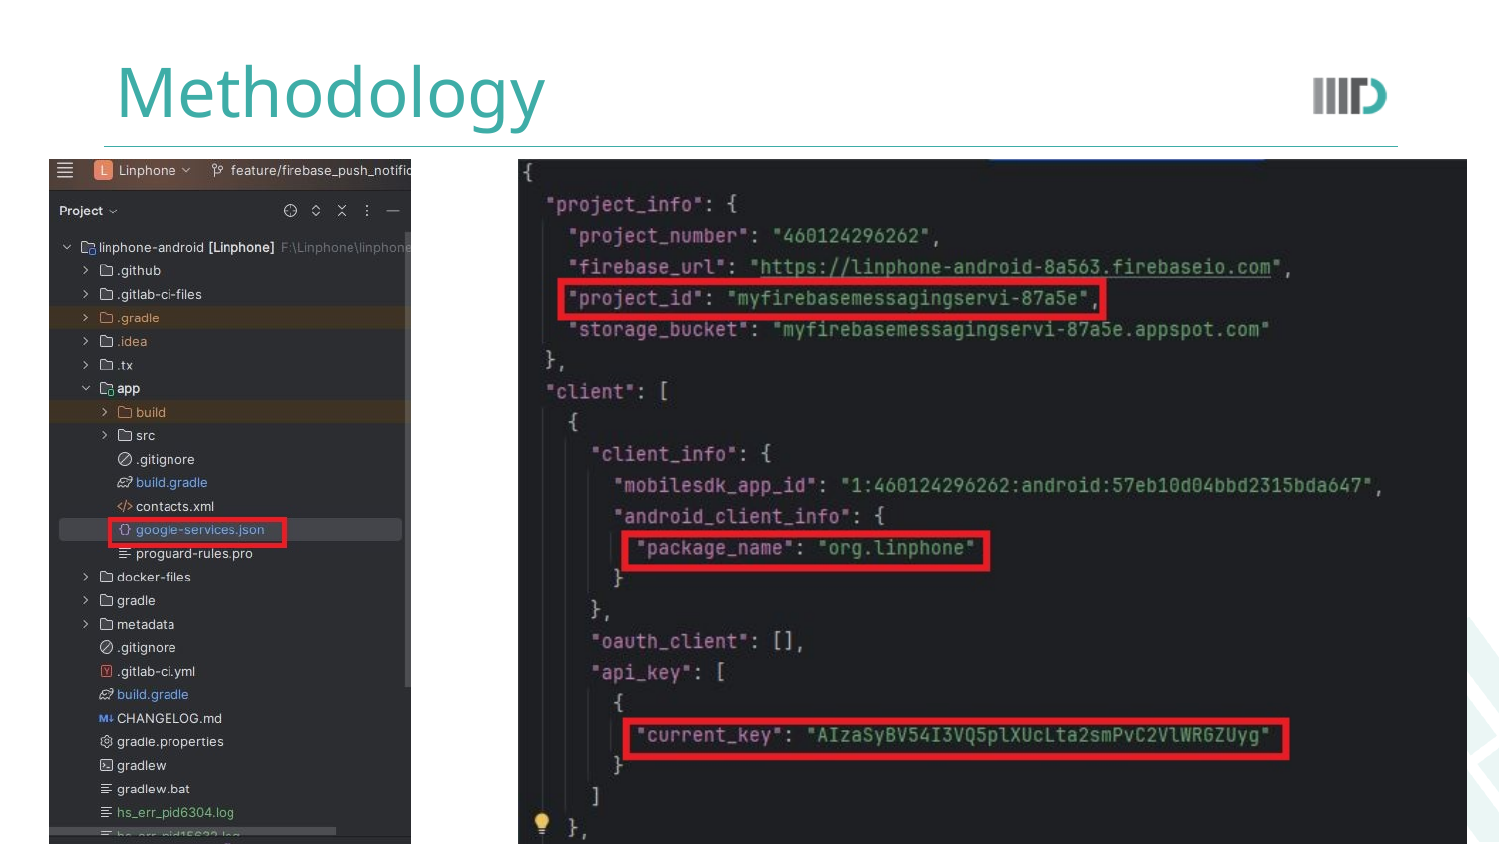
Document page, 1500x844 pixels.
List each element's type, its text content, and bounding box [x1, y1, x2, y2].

picture [518, 158, 1500, 844]
picture [48, 159, 411, 844]
title Methodology [103, 45, 1267, 147]
picture [1299, 68, 1398, 124]
